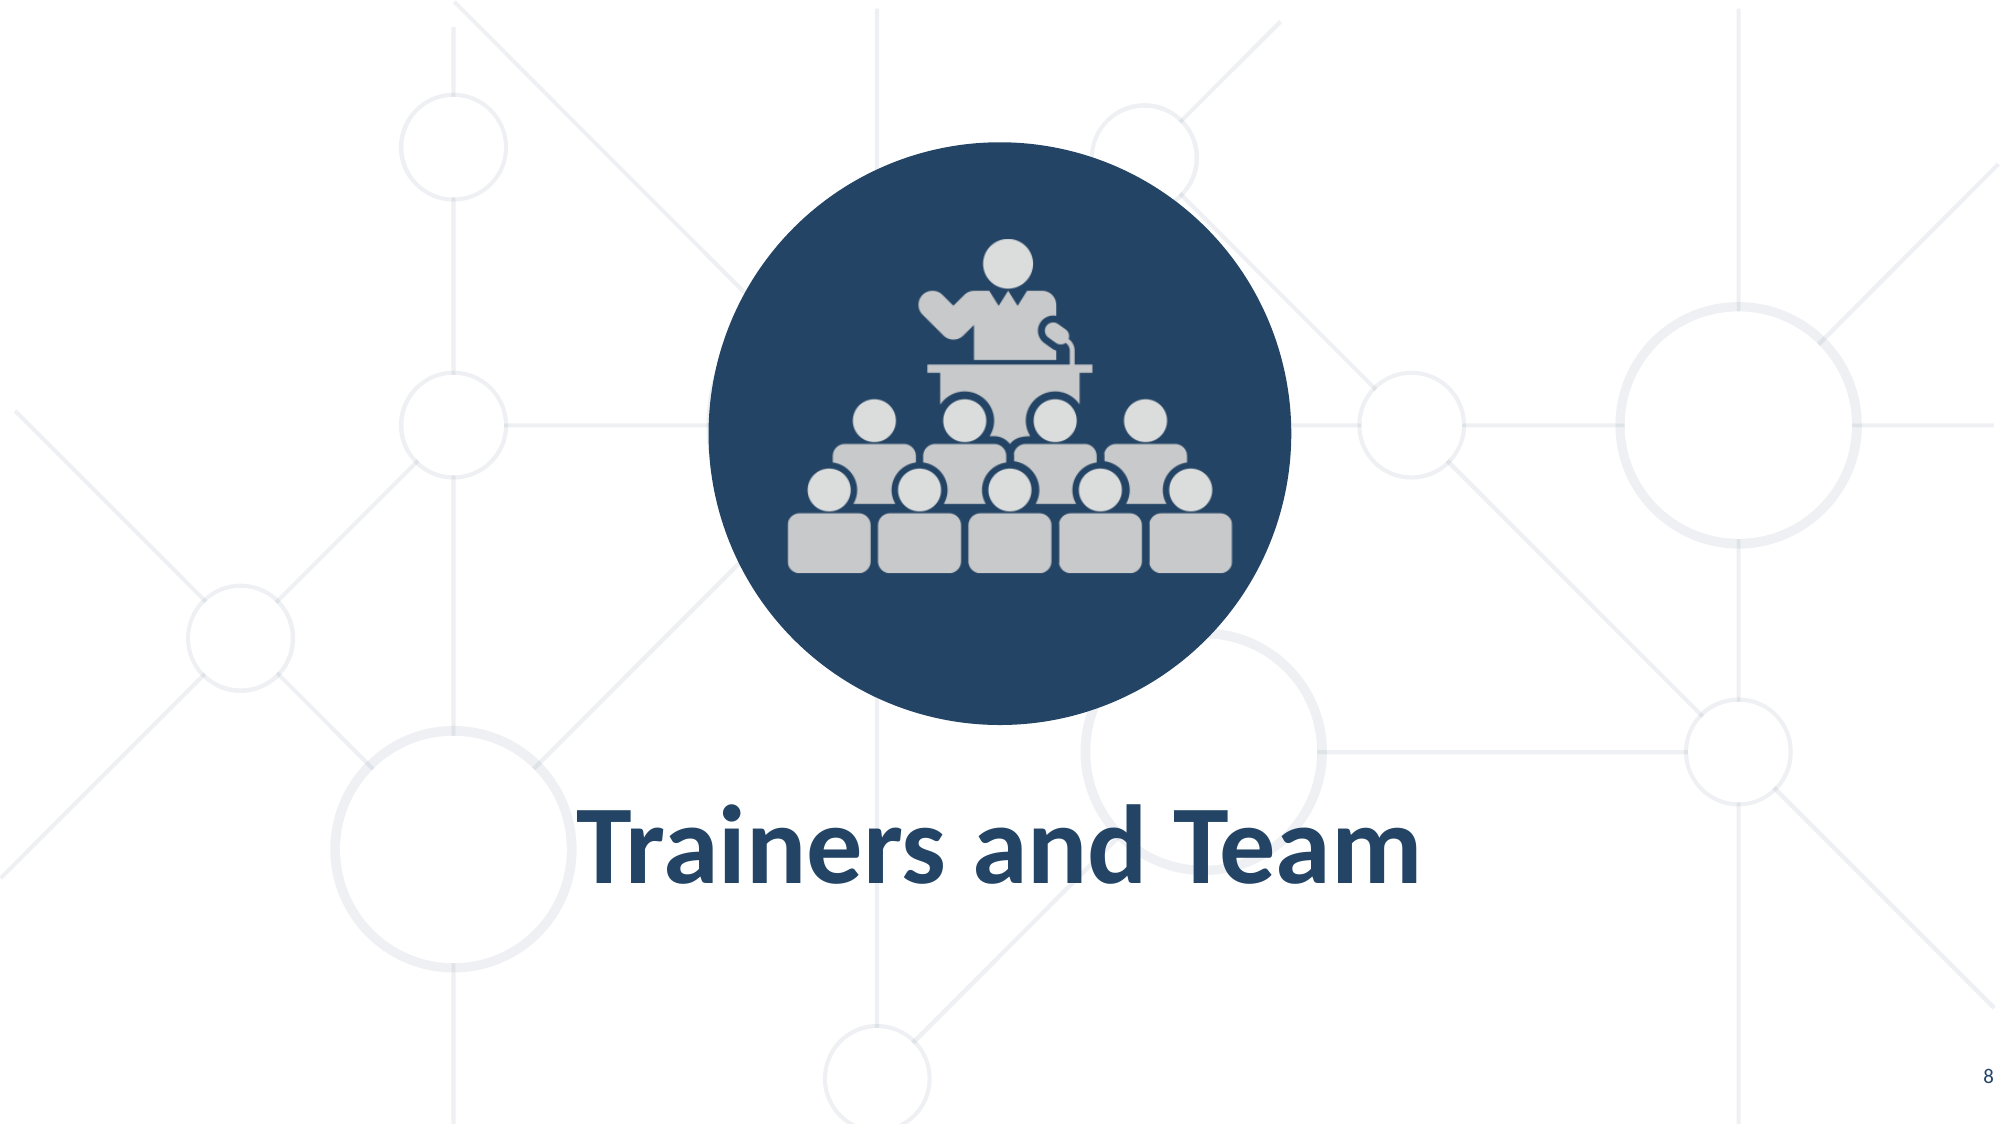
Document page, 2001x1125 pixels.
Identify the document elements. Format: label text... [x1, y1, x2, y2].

picture [764, 226, 1236, 584]
list Trainers and Team [100, 771, 1900, 898]
slide_number 8 [1929, 1049, 2000, 1100]
